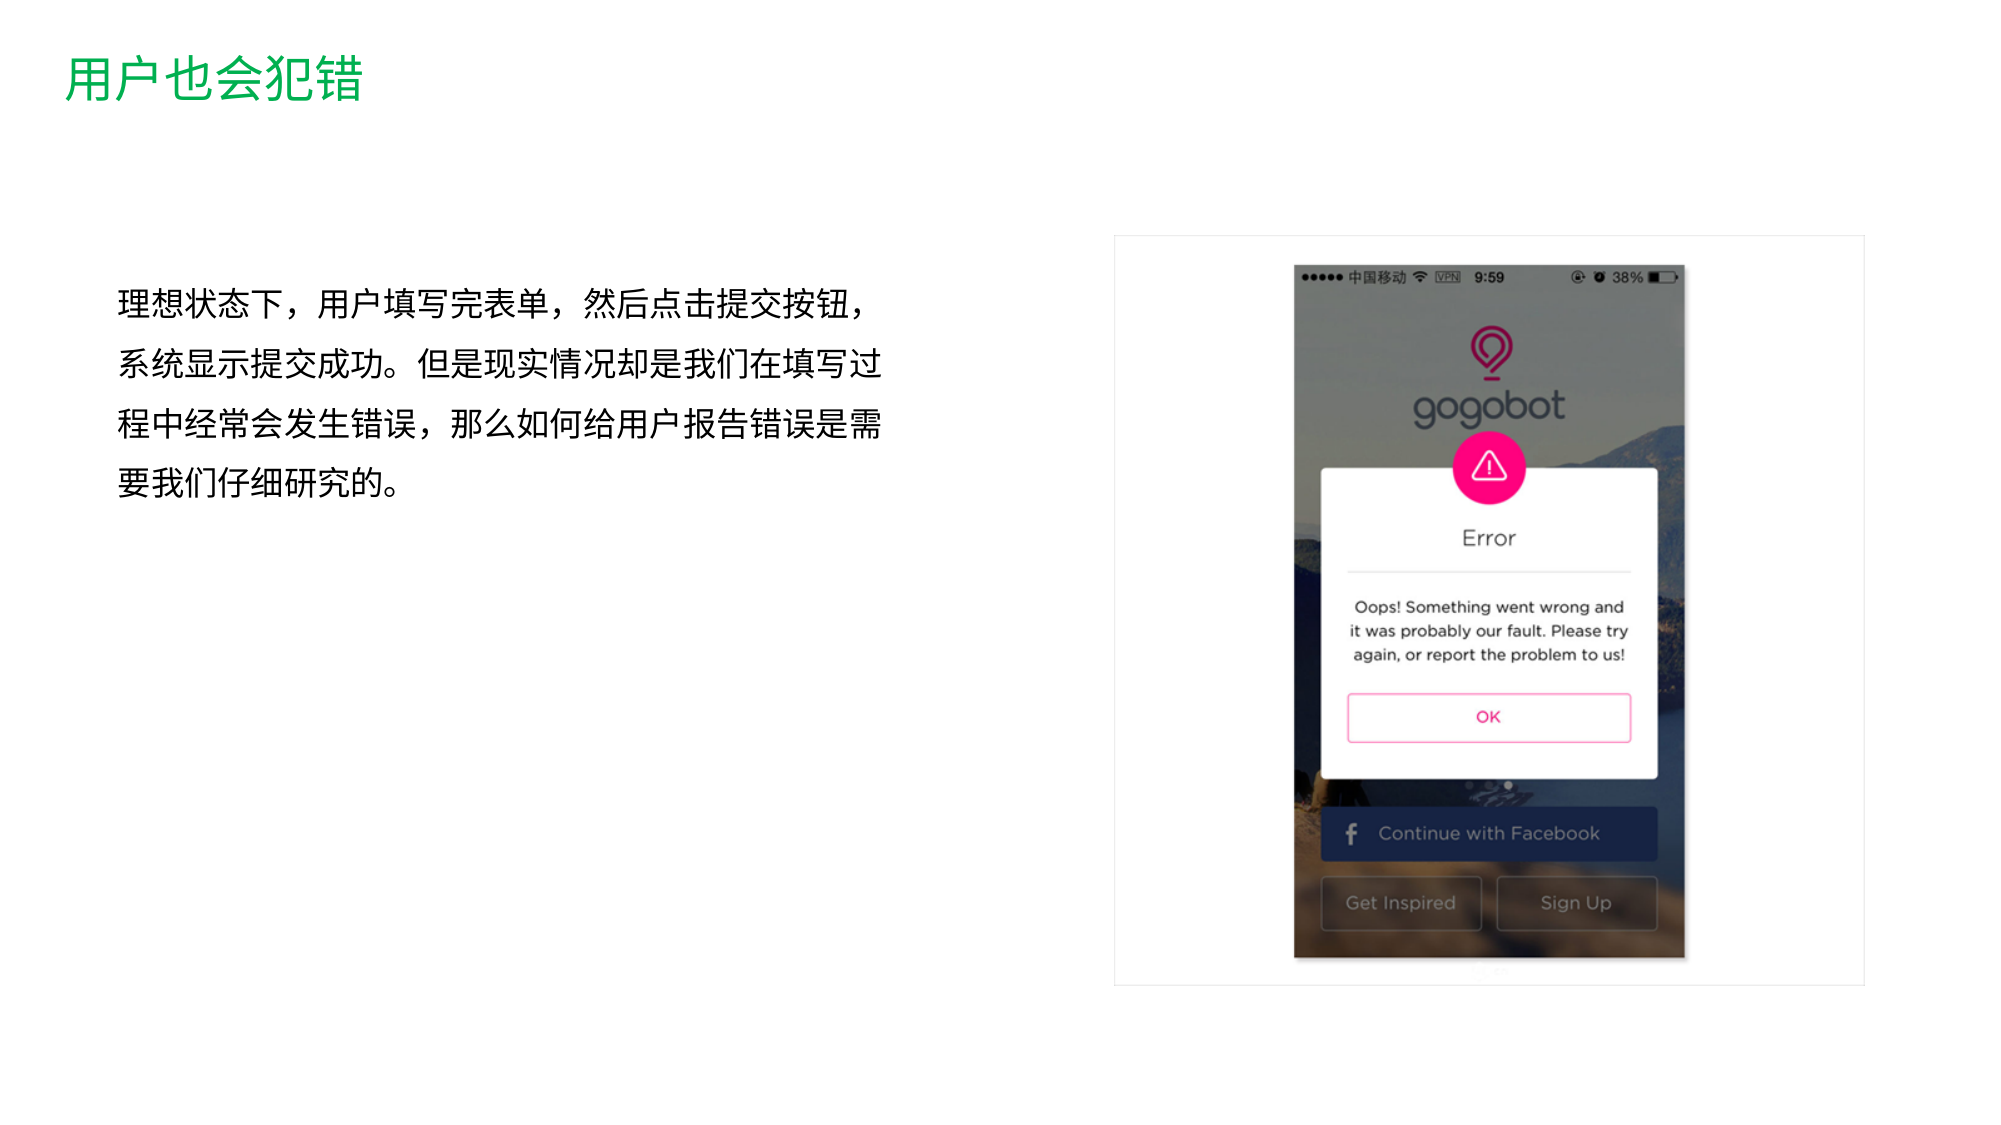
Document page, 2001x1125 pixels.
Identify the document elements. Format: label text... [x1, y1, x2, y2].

picture [1113, 234, 1865, 986]
text_box 用户也会犯错 [49, 24, 1967, 130]
list 理想状态下，用户填写完表单，然后点击提交按钮，系统显示提交成功。但是现实情况却是我们在填写过程中经常会发生错误，那么如何给用户报告错误是需要我们仔细研究的。 [102, 255, 905, 1038]
